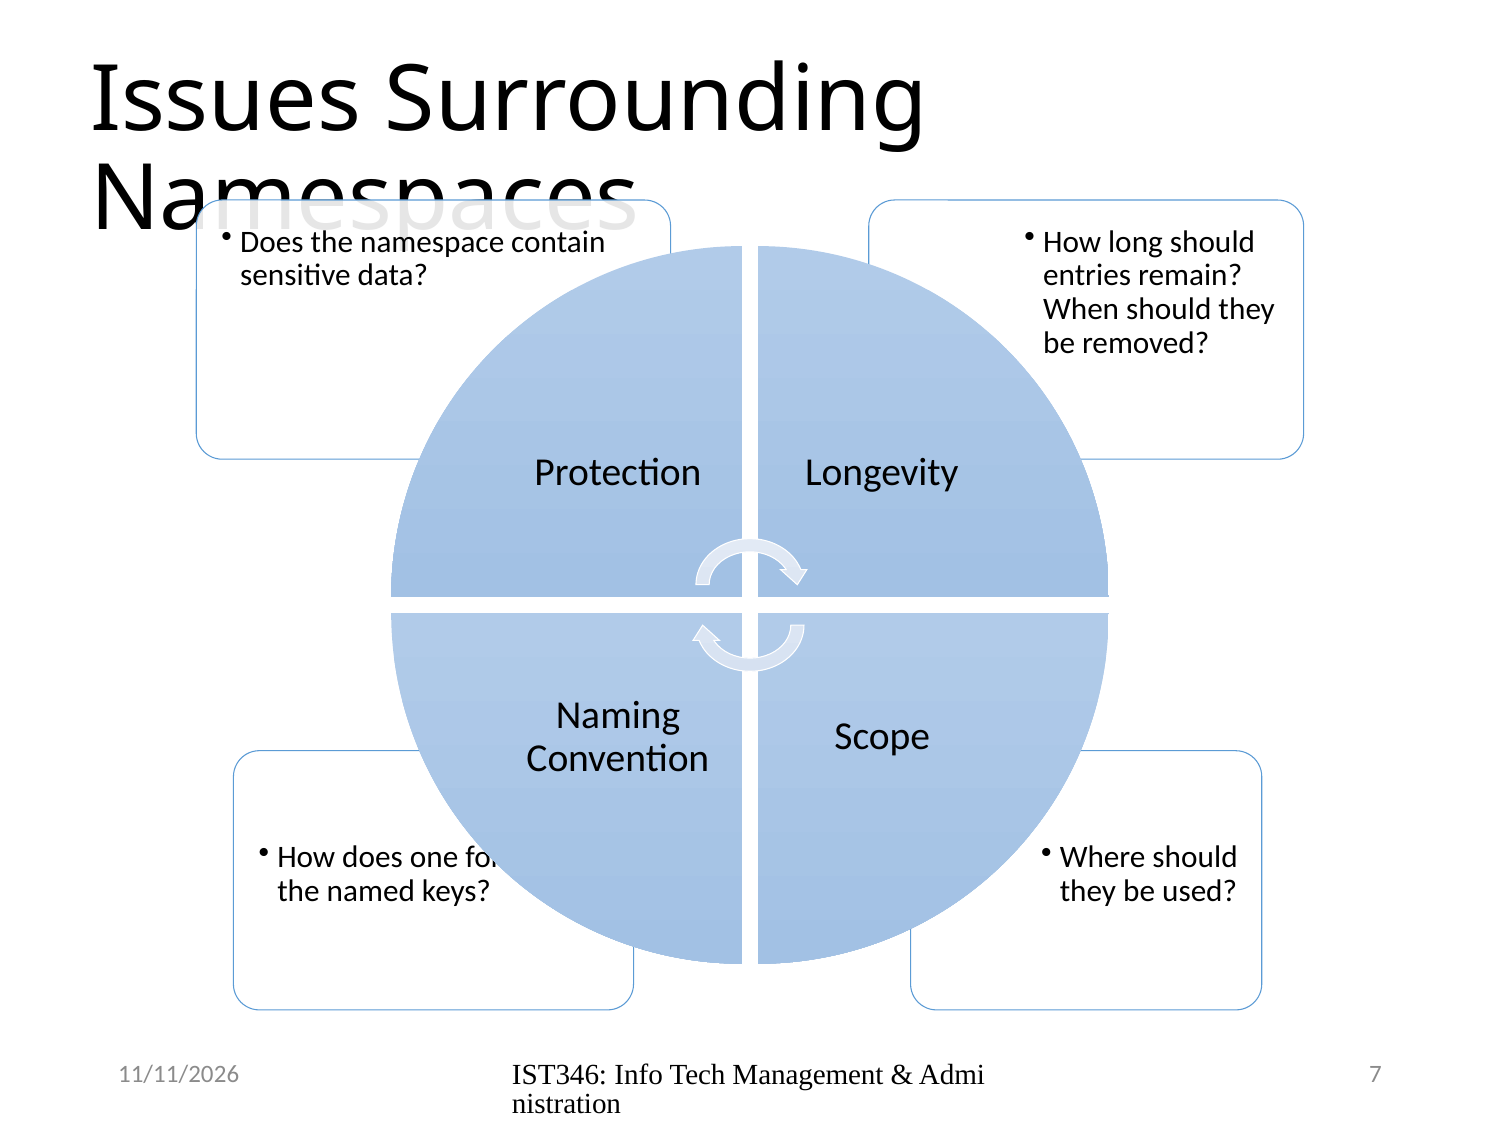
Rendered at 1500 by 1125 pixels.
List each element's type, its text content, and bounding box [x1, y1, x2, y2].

slide_number 7 [1059, 1042, 1397, 1103]
footer IST346: Info Tech Management & Administration [496, 1042, 1004, 1103]
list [74, 199, 1425, 1010]
title Issues Surrounding Namespaces [75, 87, 1425, 199]
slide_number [103, 1042, 441, 1103]
